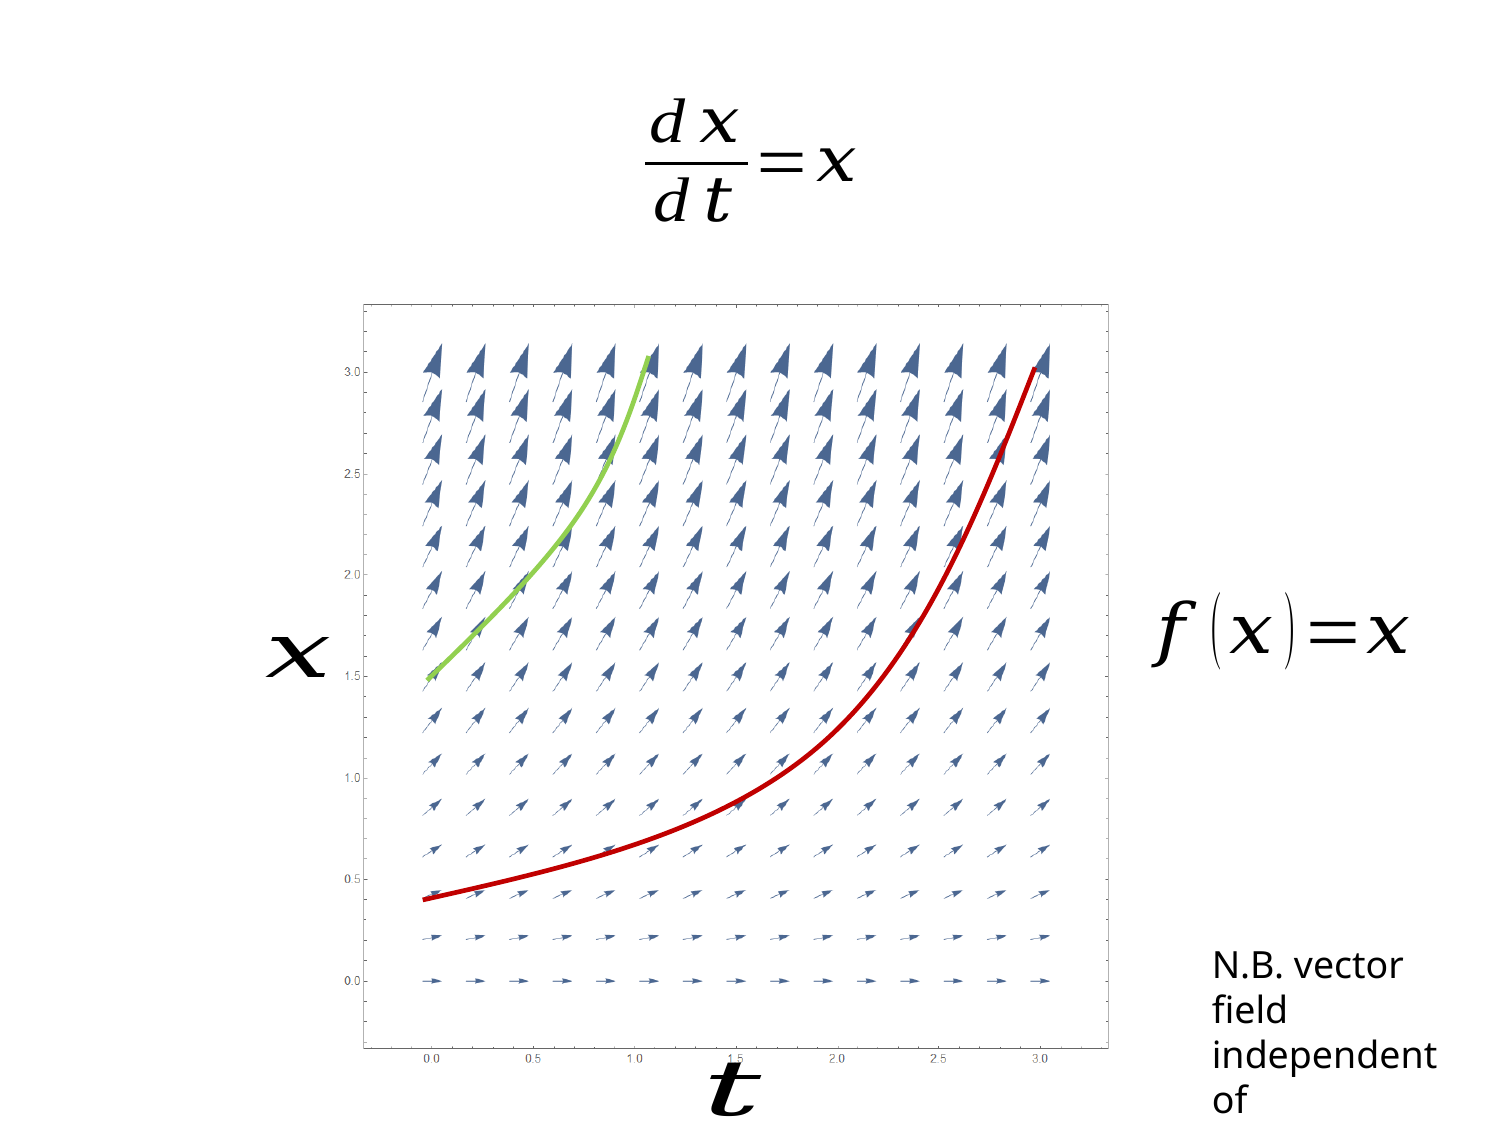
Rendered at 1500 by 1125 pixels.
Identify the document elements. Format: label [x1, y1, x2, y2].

picture [344, 303, 1109, 1066]
